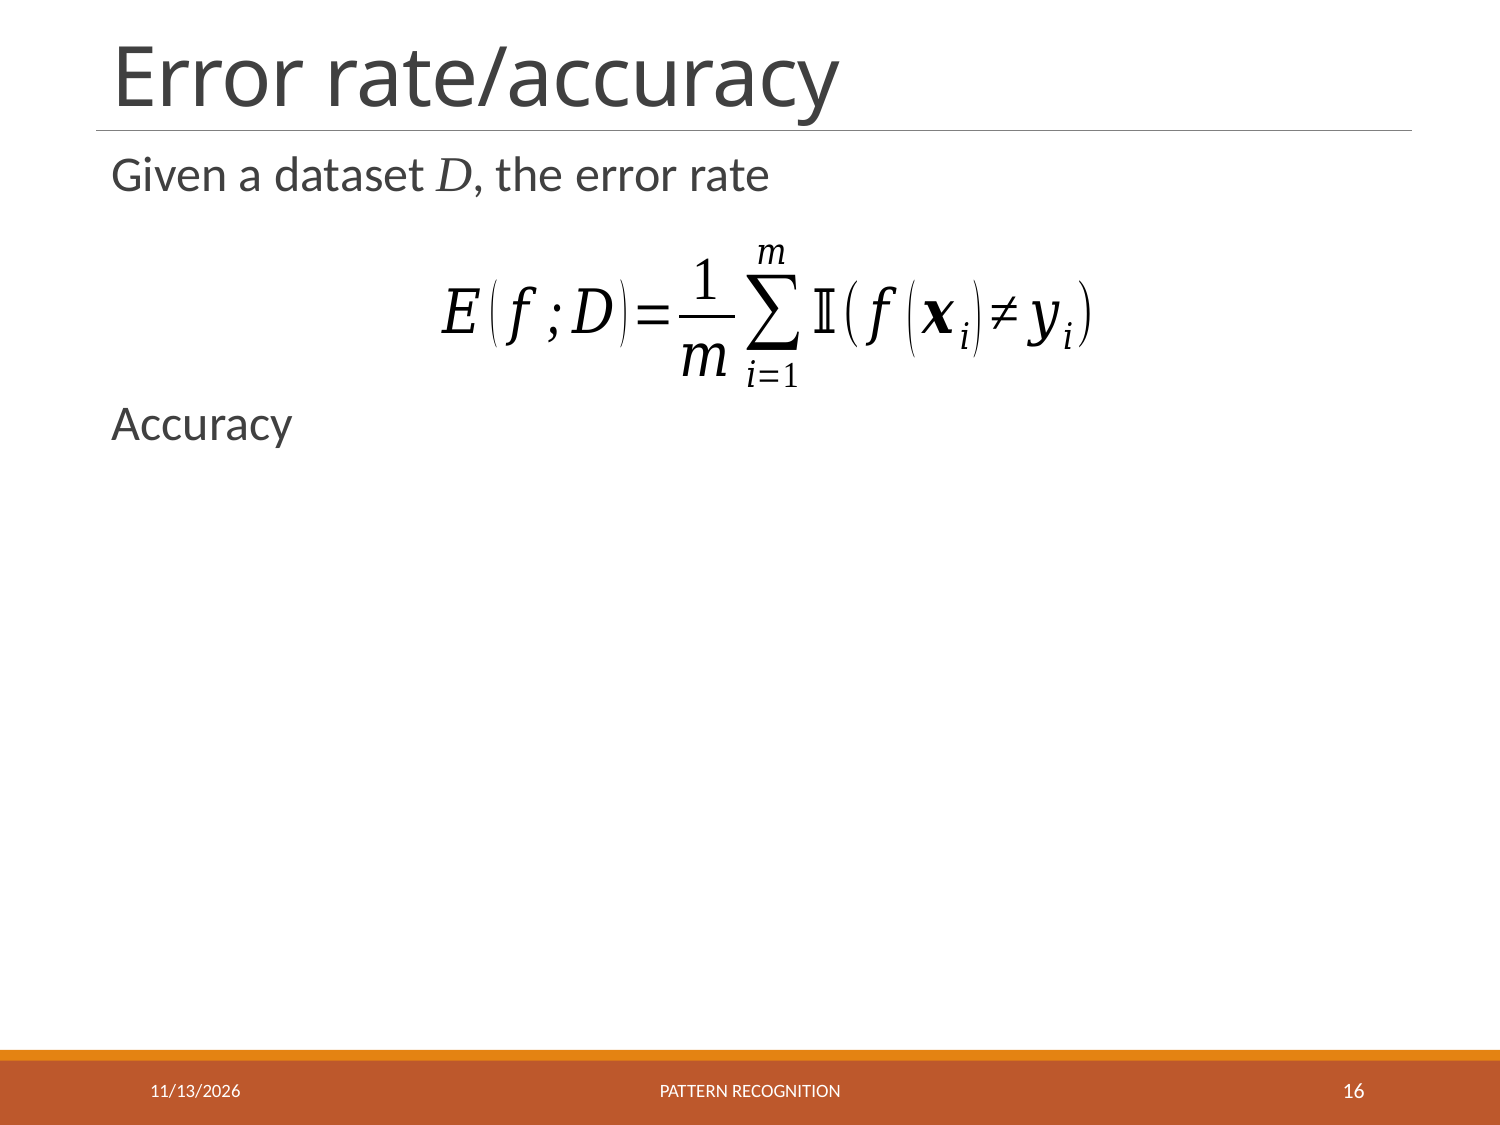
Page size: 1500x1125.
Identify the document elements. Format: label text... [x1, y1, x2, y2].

footer Pattern recognition [453, 1059, 1047, 1120]
list Given a dataset D, the error rate Accuracy [96, 140, 1413, 1034]
title Error rate/accuracy [96, 19, 1413, 131]
slide_number 16 [1218, 1059, 1380, 1120]
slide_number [135, 1059, 440, 1120]
